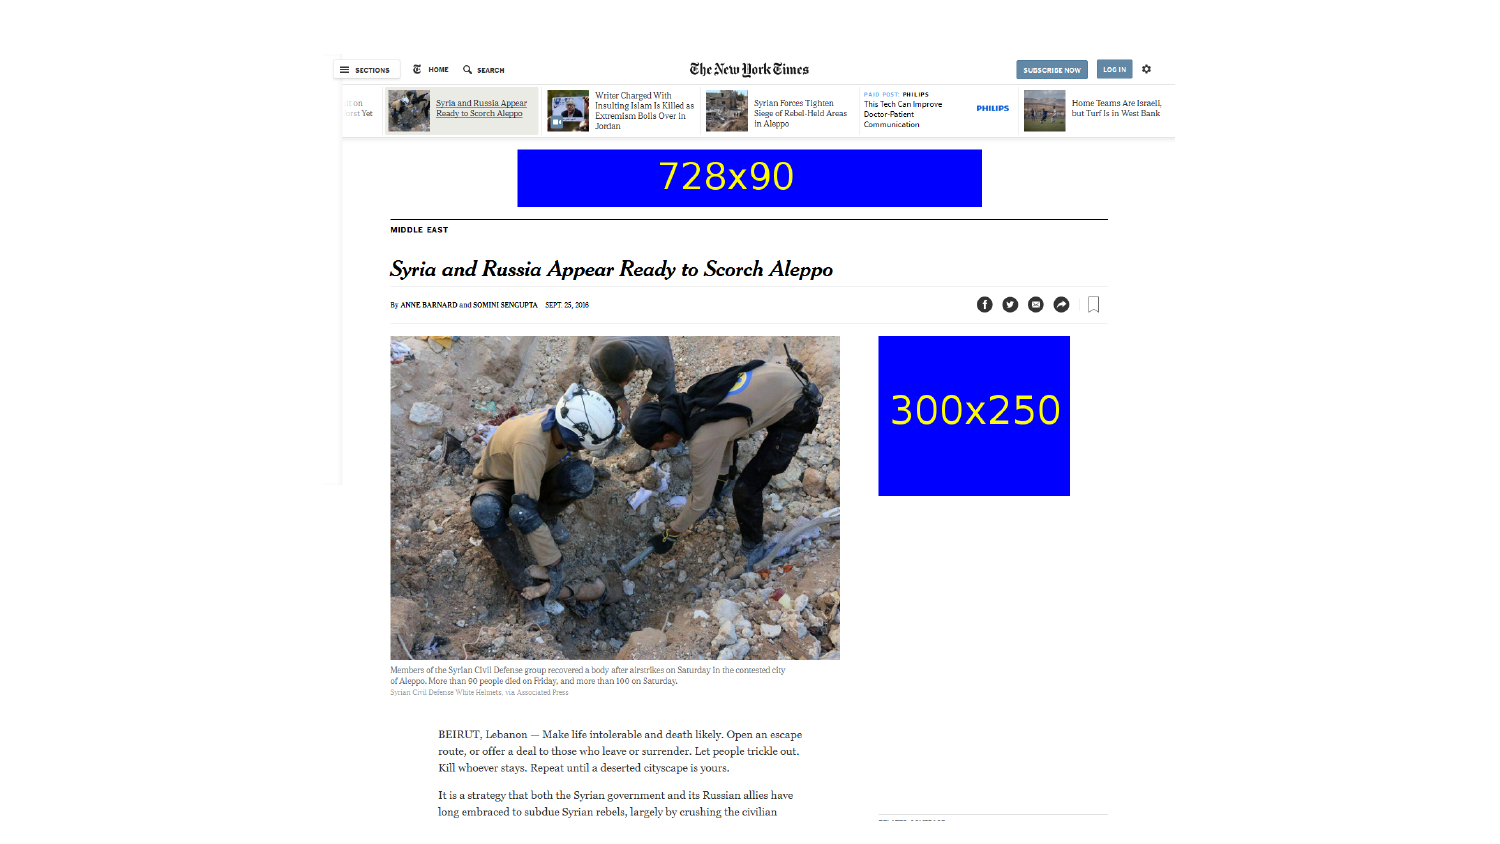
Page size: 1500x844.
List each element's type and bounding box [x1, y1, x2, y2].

picture [323, 54, 1176, 821]
